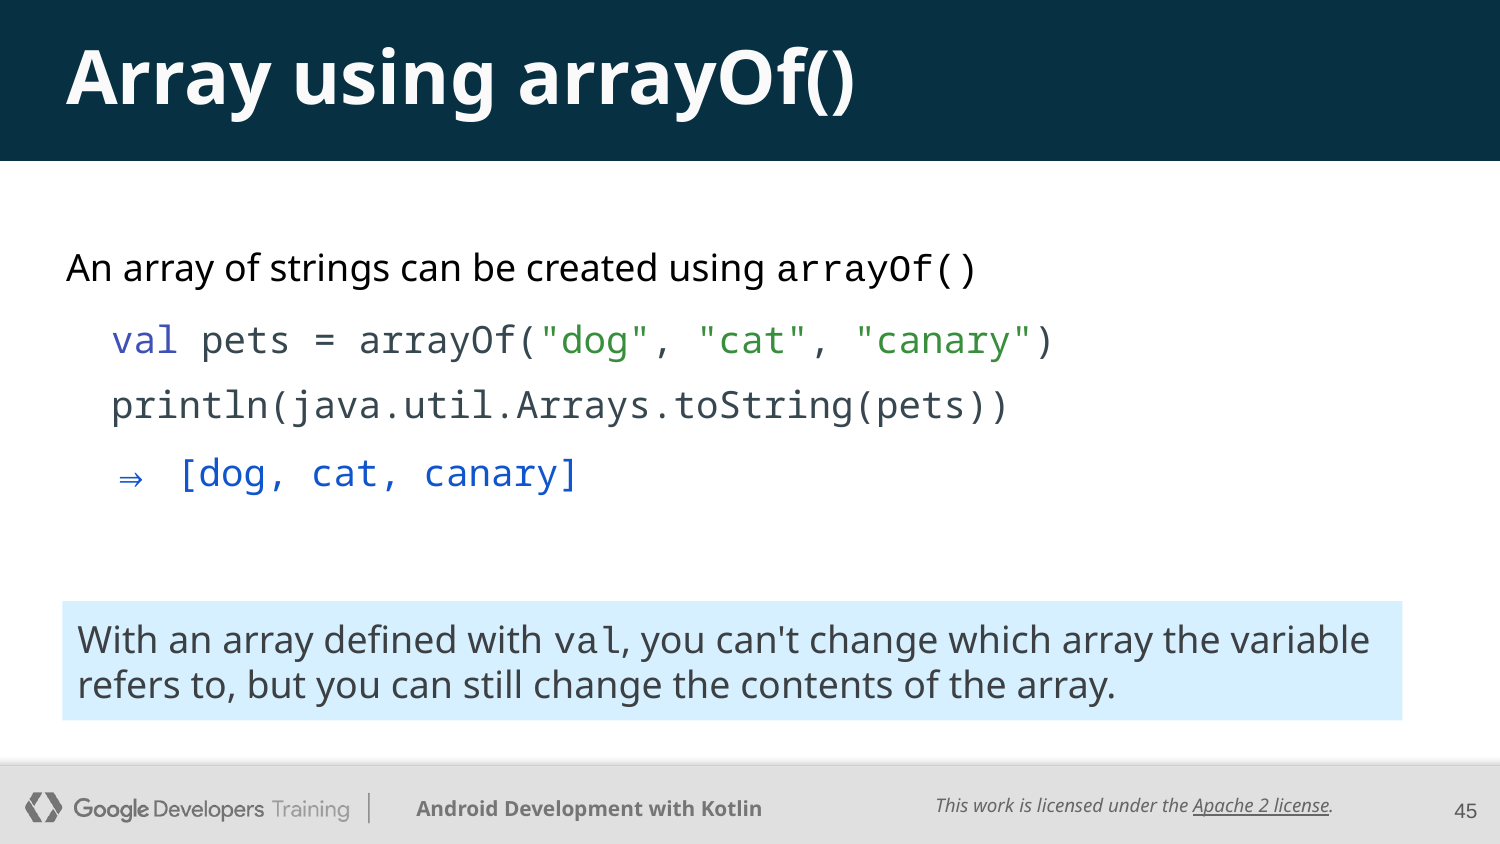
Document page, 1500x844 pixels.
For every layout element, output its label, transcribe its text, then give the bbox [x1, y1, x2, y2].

list An array of strings can be created using arrayOf() val pets = arrayOf("dog", "cat", "canary") println(java.util.Arrays.toString(pets)) [51, 222, 1429, 474]
slide_number ‹#› [1402, 777, 1493, 842]
text_box With an array defined with val, you can't change which array the variable refers to, but you can still change the contents of the array. [62, 601, 1403, 721]
title Array using arrayOf() [51, 40, 1472, 135]
picture [0, 161, 1500, 844]
text_box ⇒ [dog, cat, canary] [48, 427, 1417, 492]
